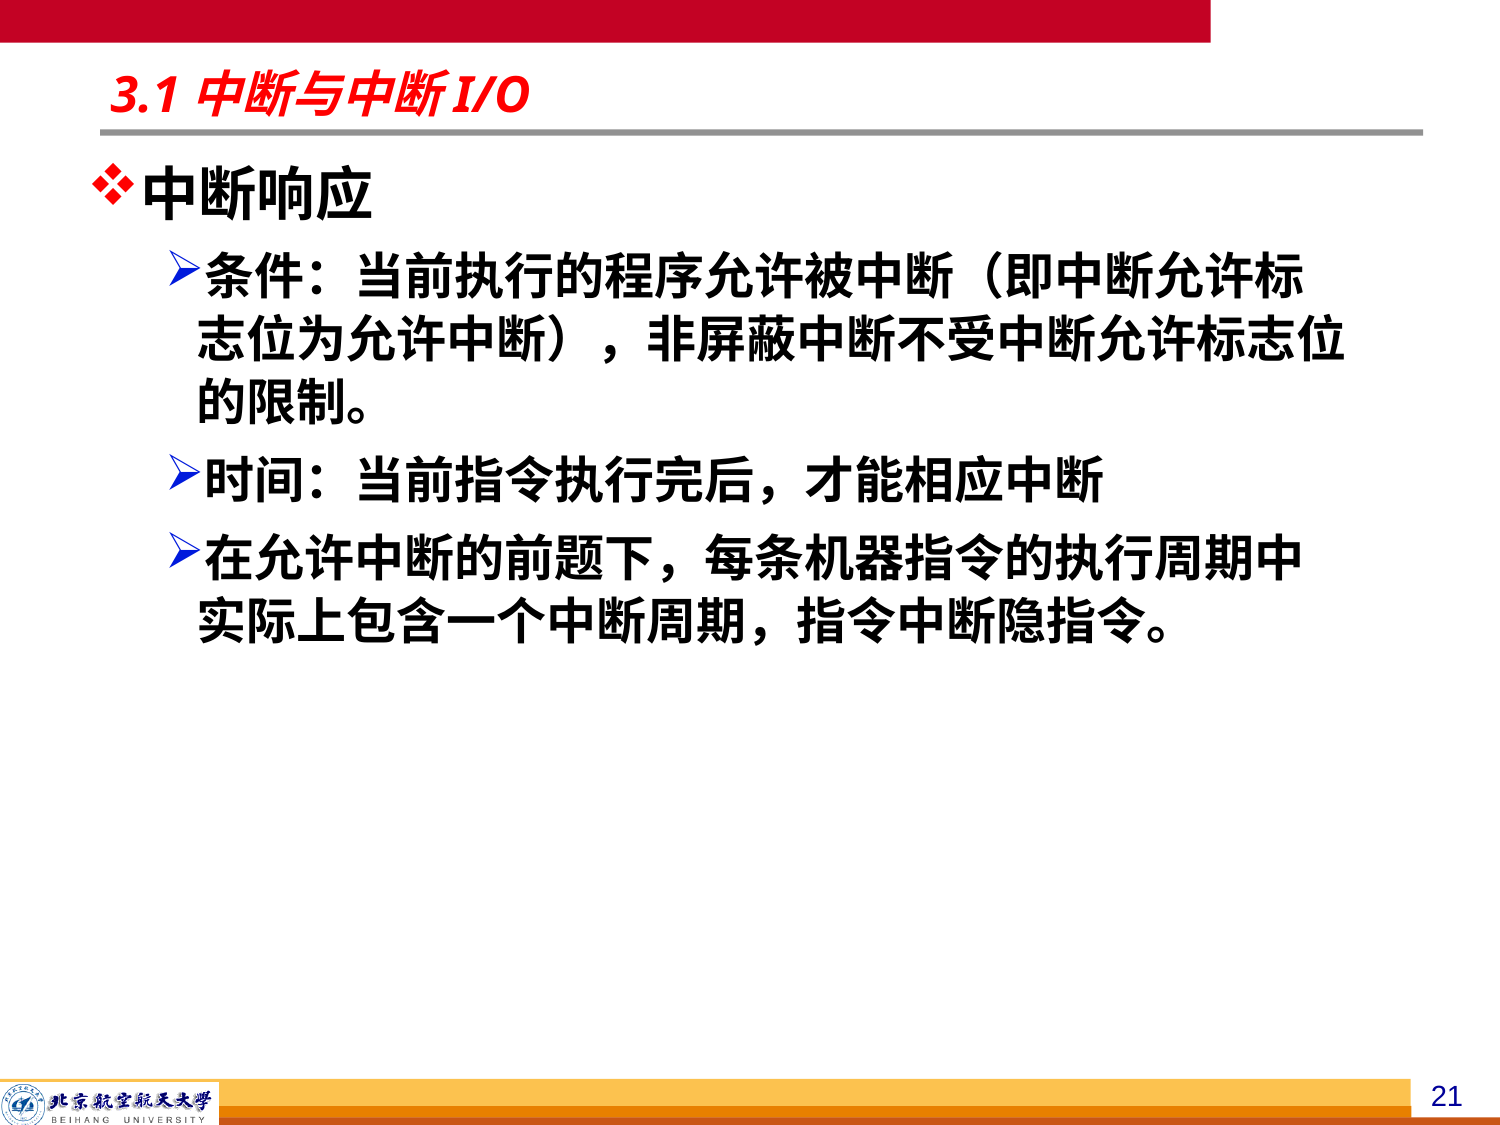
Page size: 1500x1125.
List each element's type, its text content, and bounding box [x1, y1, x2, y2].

title 3.1中断与中断I/O [99, 65, 964, 128]
list 中断响应 条件：当前执行的程序允许被中断（即中断允许标志位为允许中断），非屏蔽中断不受中断允许标志位的限制。 时间：当前指令执行完后，才能相应中断 在允许中断的前题下，每条机器指令的执行周期中实际上包含一个中断周期，指令中断隐指令。 [76, 148, 1365, 669]
picture [0, 1082, 219, 1125]
